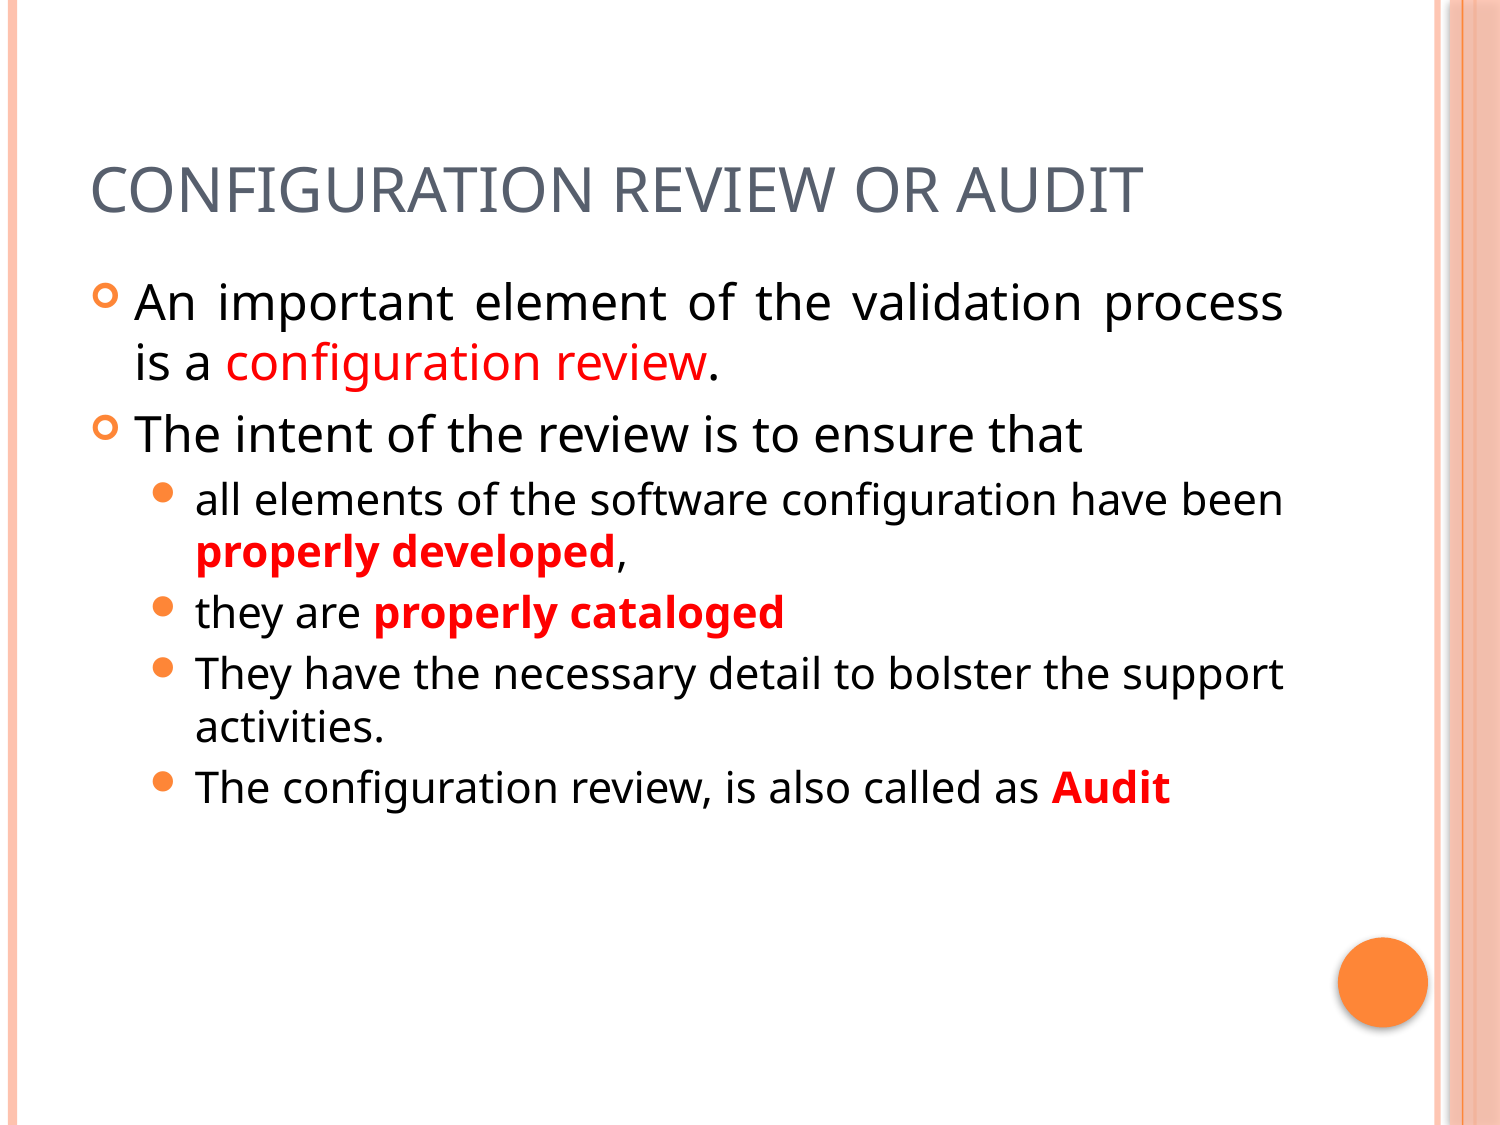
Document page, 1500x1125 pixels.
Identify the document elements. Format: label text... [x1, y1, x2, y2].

title Configuration review or Audit [75, 45, 1300, 233]
list An important element of the validation process is a configuration review. The intent of the review is to ensure that all elements of the software configuration have been properly developed, they are properly cataloged They have the necessary detail to bolster the support activities. The configuration review, is also called as Audit [75, 262, 1300, 1062]
